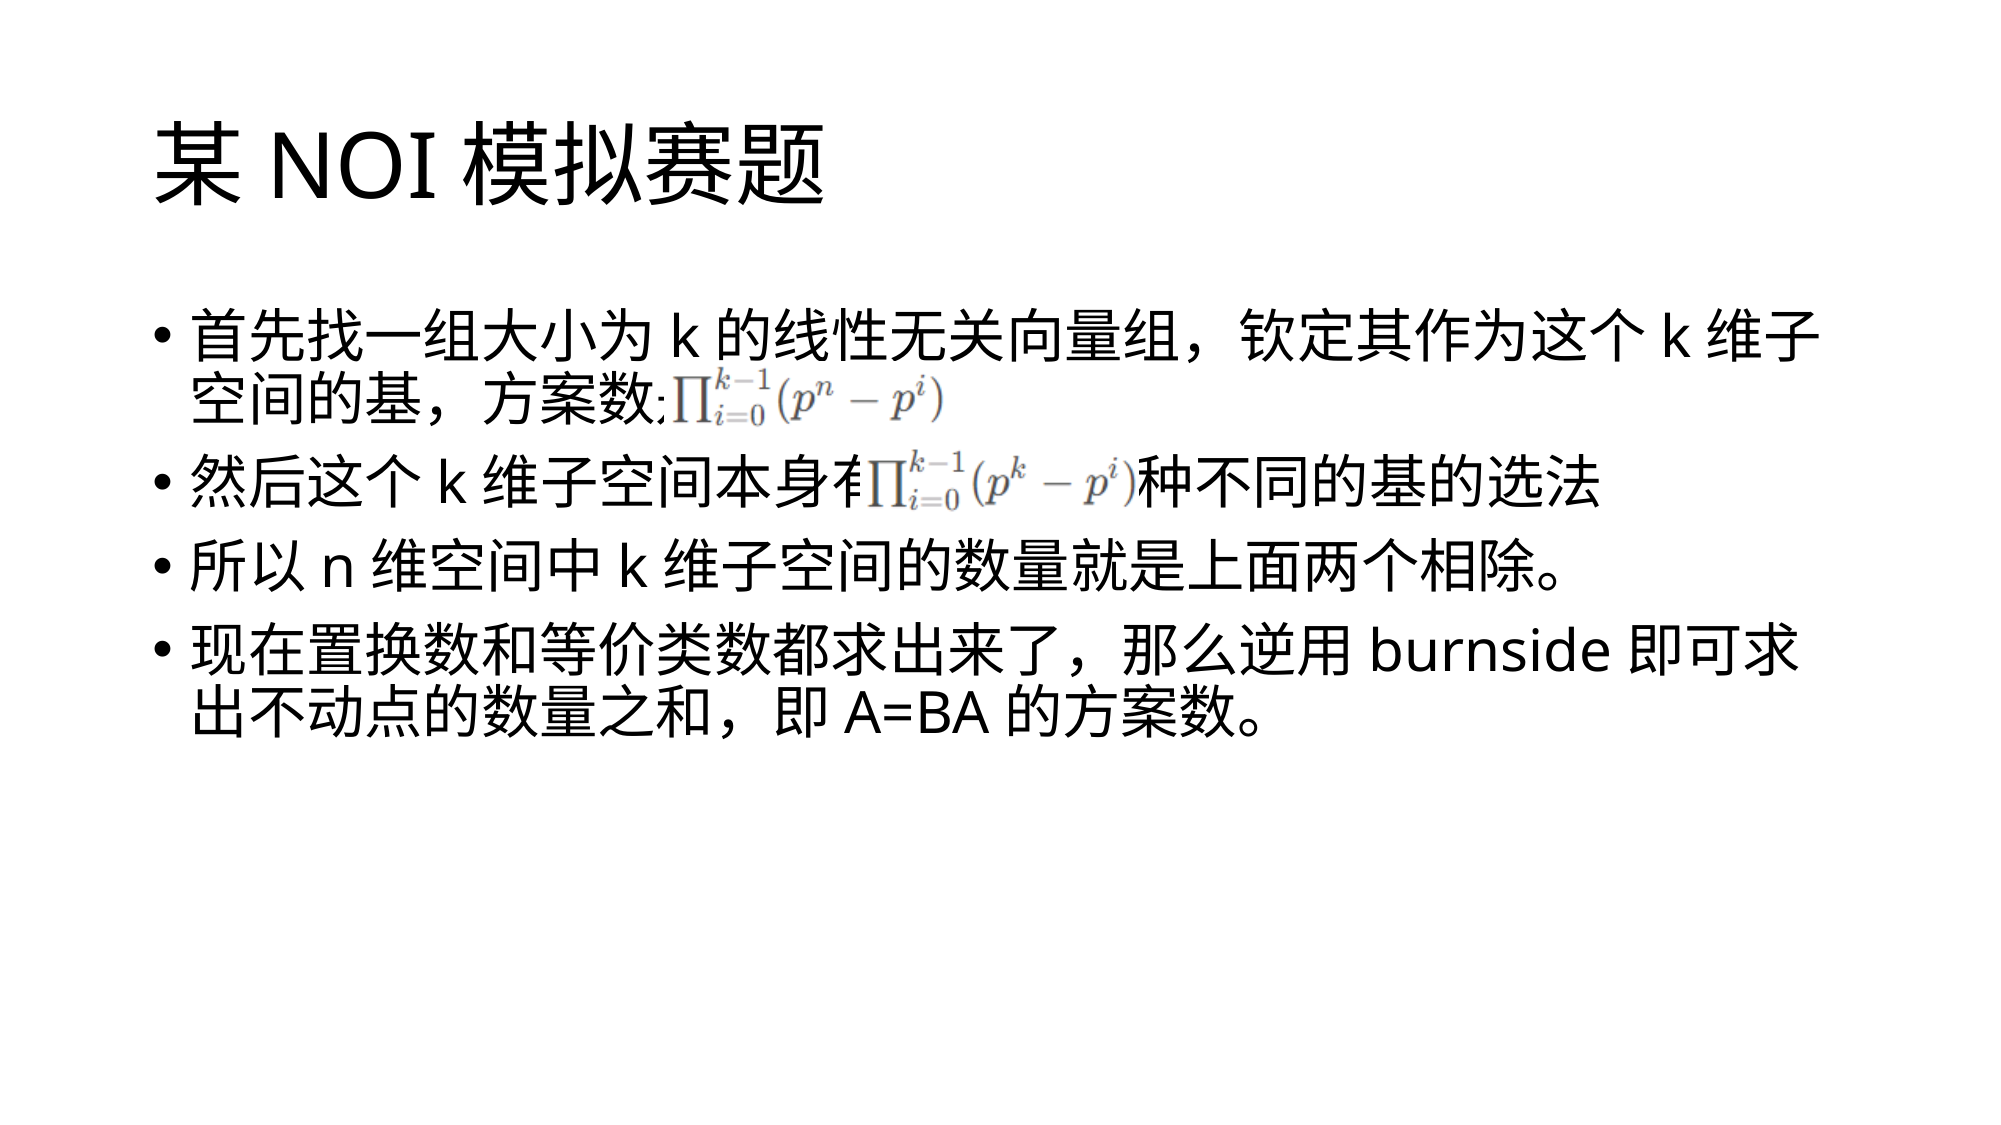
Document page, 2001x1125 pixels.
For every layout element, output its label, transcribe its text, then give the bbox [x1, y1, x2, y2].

list 首先找一组大小为k的线性无关向量组，钦定其作为这个k维子空间的基，方案数是 然后这个k维子空间本身有 种不同的基的选法 所以n维空间中k维子空间的数量就是上面两个相除。 现在置换数和等价类数都求出来了，那么逆用burnside即可求出不动点的数量之和，即A=BA的方案数。 [137, 299, 1863, 1014]
picture [664, 361, 1139, 518]
title 某NOI模拟赛题 [137, 59, 1863, 278]
